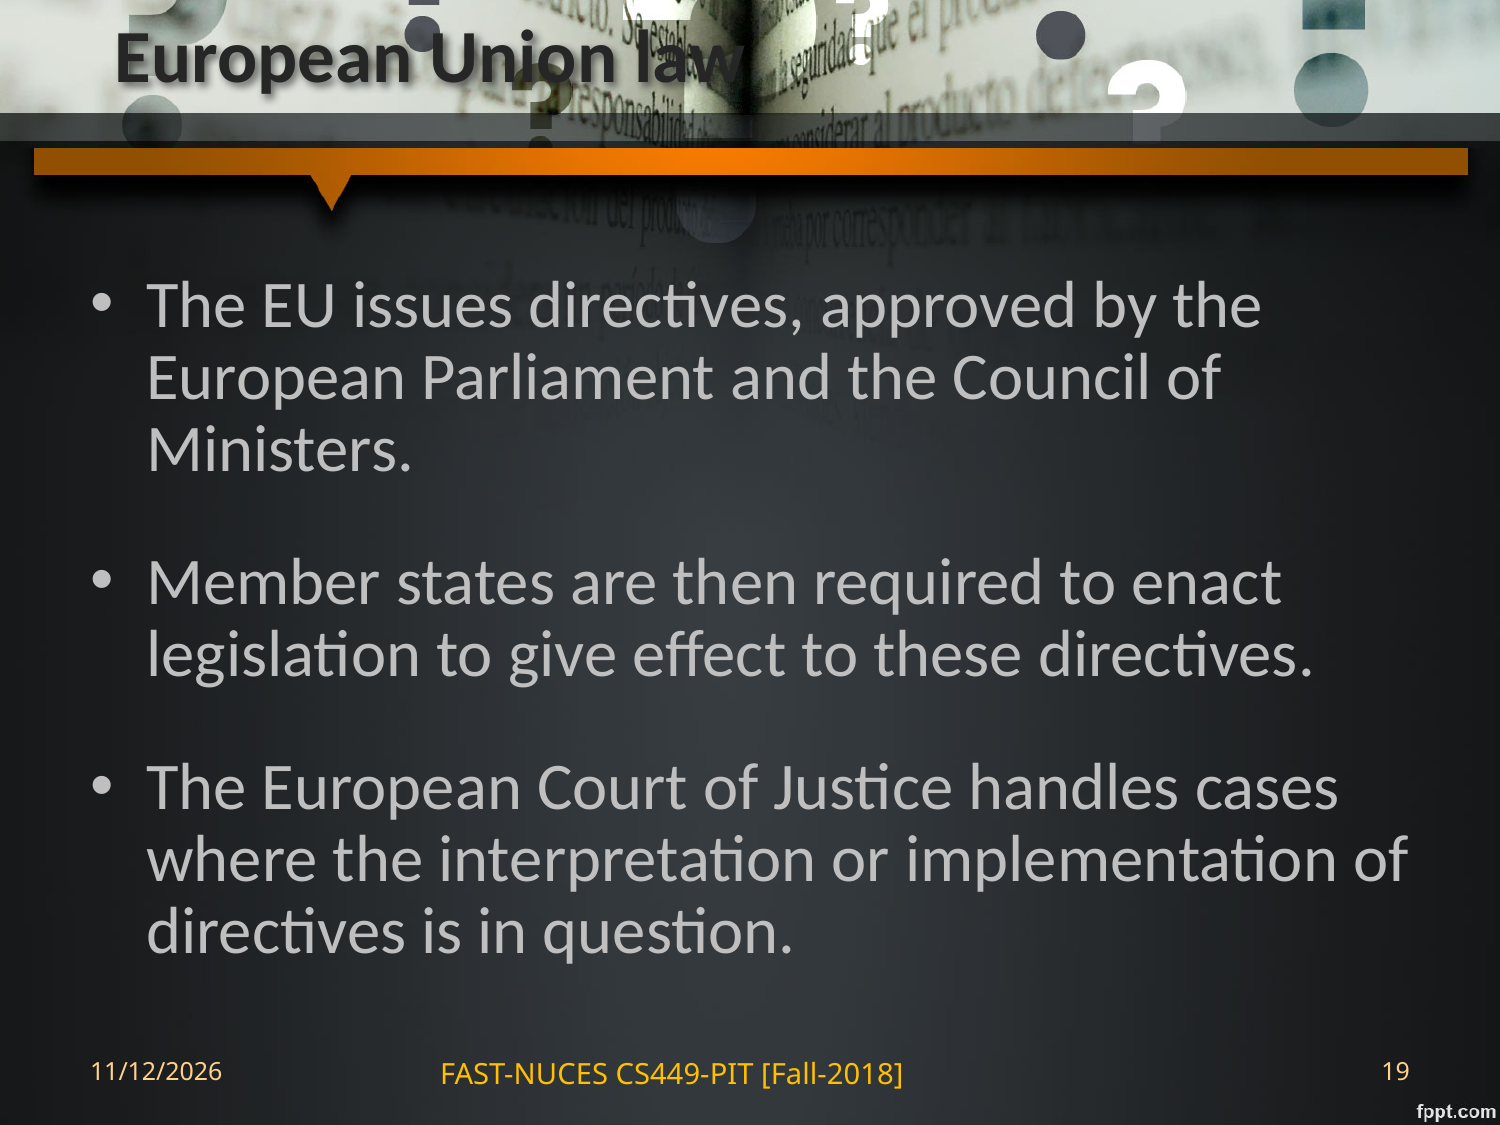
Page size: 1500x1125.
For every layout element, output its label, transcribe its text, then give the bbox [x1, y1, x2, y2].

list The EU issues directives, approved by the European Parliament and the Council of Ministers. Member states are then required to enact legislation to give effect to these directives. The European Court of Justice handles cases where the interpretation or implementation of directives is in question. [75, 262, 1425, 939]
footer FAST-NUCES CS449-PIT [Fall-2018] [425, 1042, 1074, 1103]
picture [0, 0, 1500, 1125]
slide_number 19 [1074, 1042, 1425, 1103]
slide_number 28-Aug-18 [75, 1042, 425, 1103]
title European Union law [99, 4, 1439, 102]
